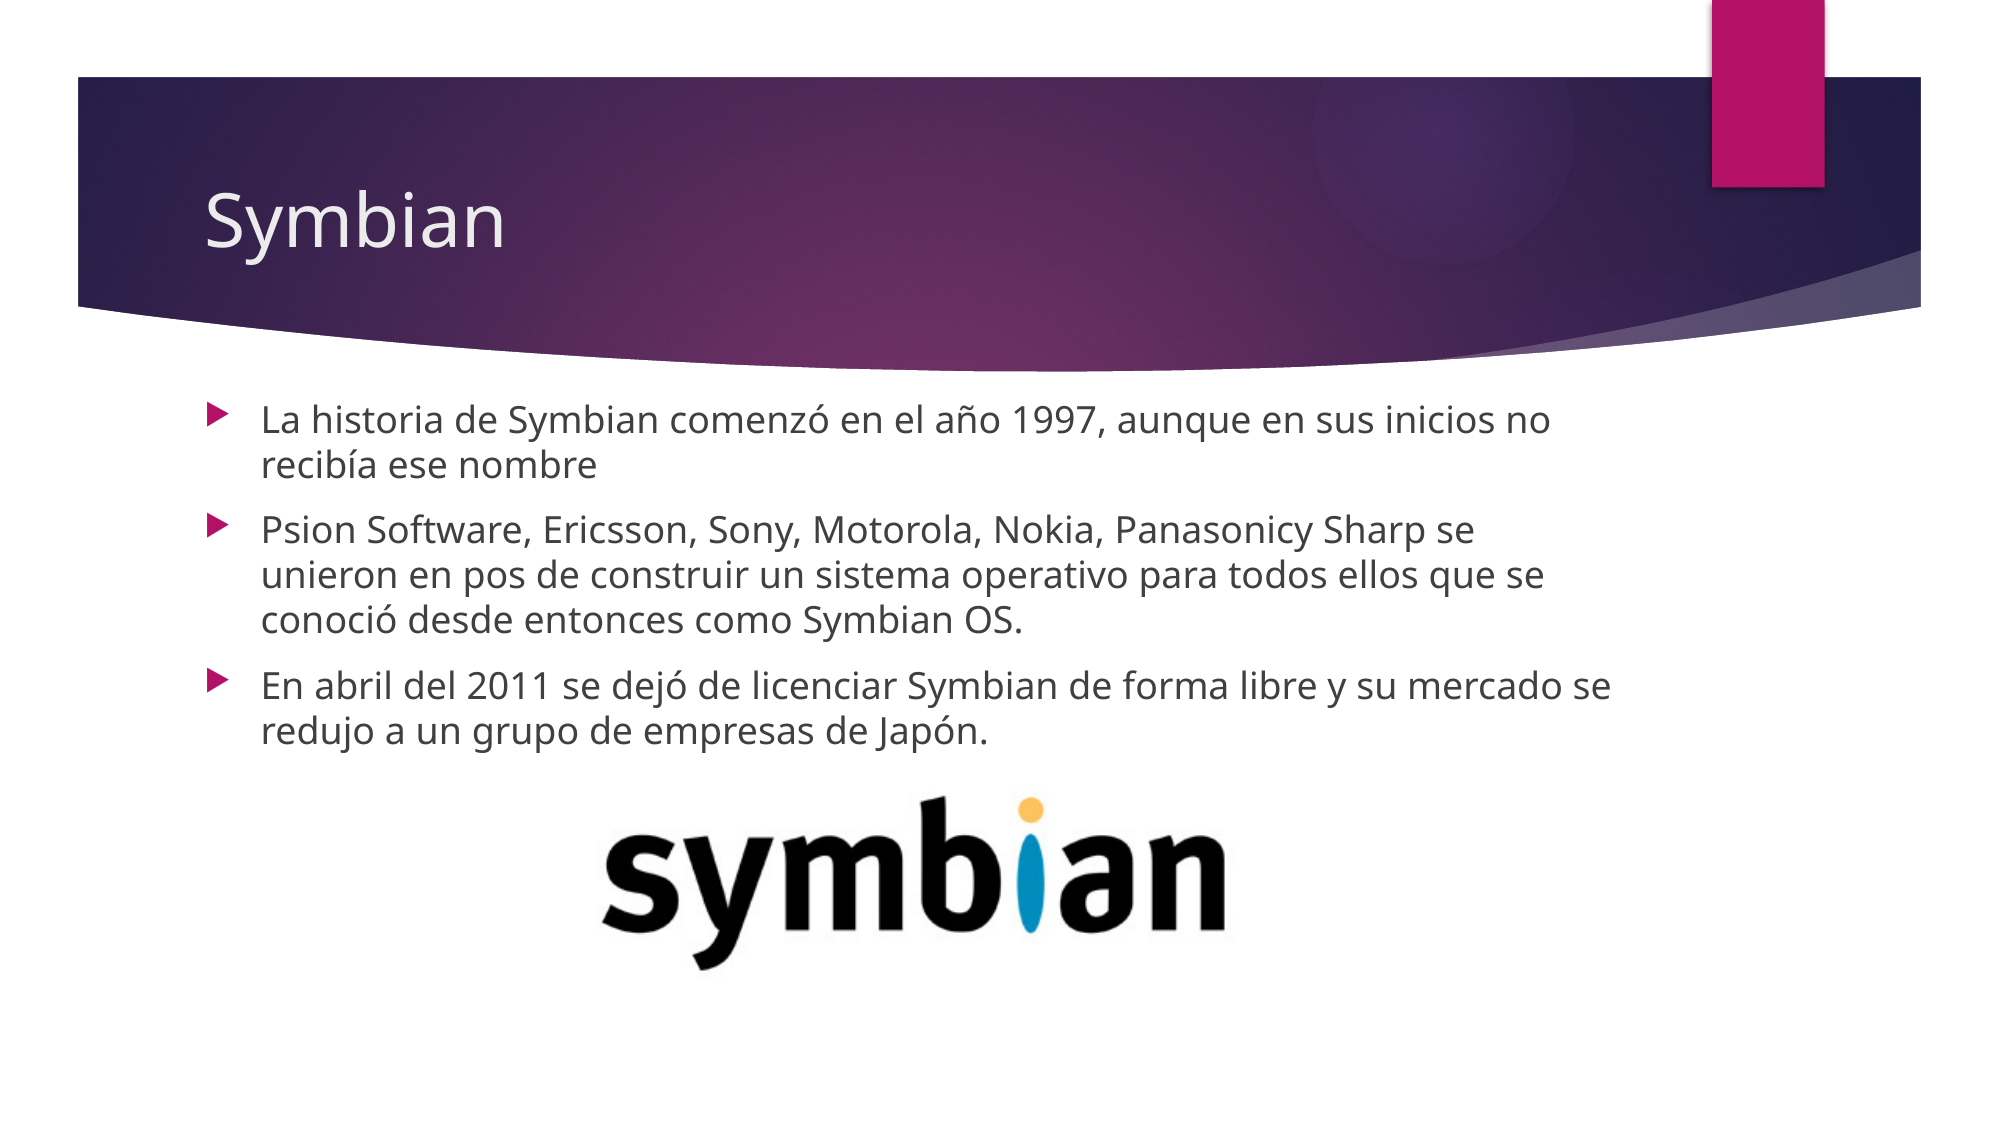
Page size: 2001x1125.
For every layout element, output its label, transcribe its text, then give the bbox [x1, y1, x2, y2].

picture [584, 779, 1242, 988]
list La historia de Symbian comenzó en el año 1997, aunque en sus inicios no recibía ese nombre Psion Software, Ericsson, Sony, Motorola, Nokia, Panasonicy Sharp se unieron en pos de construir un sistema operativo para todos ellos que se conoció desde entonces como Symbian OS. En abril del 2011 se dejó de licenciar Symbian de forma libre y su mercado se redujo a un grupo de empresas de Japón. [189, 388, 1638, 988]
title Symbian [189, 159, 1627, 276]
